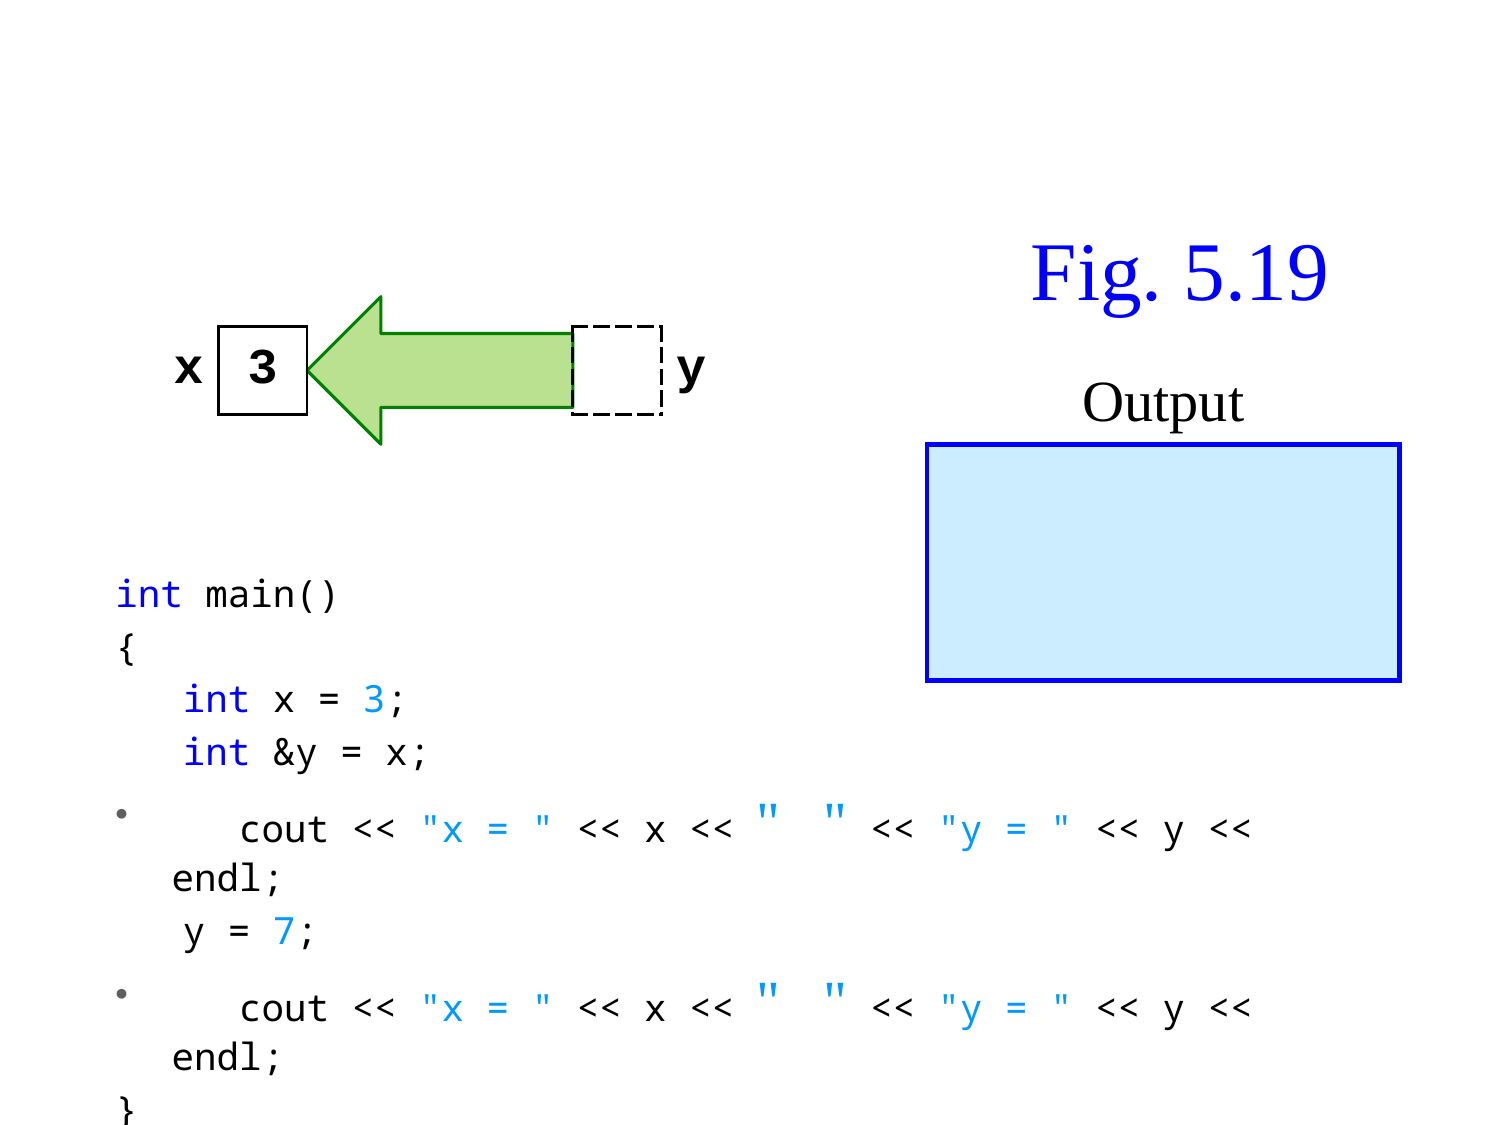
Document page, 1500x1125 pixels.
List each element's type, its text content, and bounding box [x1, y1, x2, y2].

table_header [573, 326, 661, 415]
title Fig. 5.19 [1015, 207, 1371, 327]
text_box [927, 444, 1400, 681]
text_box [308, 296, 573, 445]
list int main() { int x = 3; int &y = x; cout << "x = " << x << " " << "y = " << y << endl; y = 7; cout << "x = " << x << " " << "y = " << y << endl; } [100, 562, 1400, 1006]
table_header x [130, 326, 217, 415]
table_header y [661, 326, 750, 415]
table_header 3 [220, 328, 306, 413]
text_box Output [1045, 355, 1282, 441]
